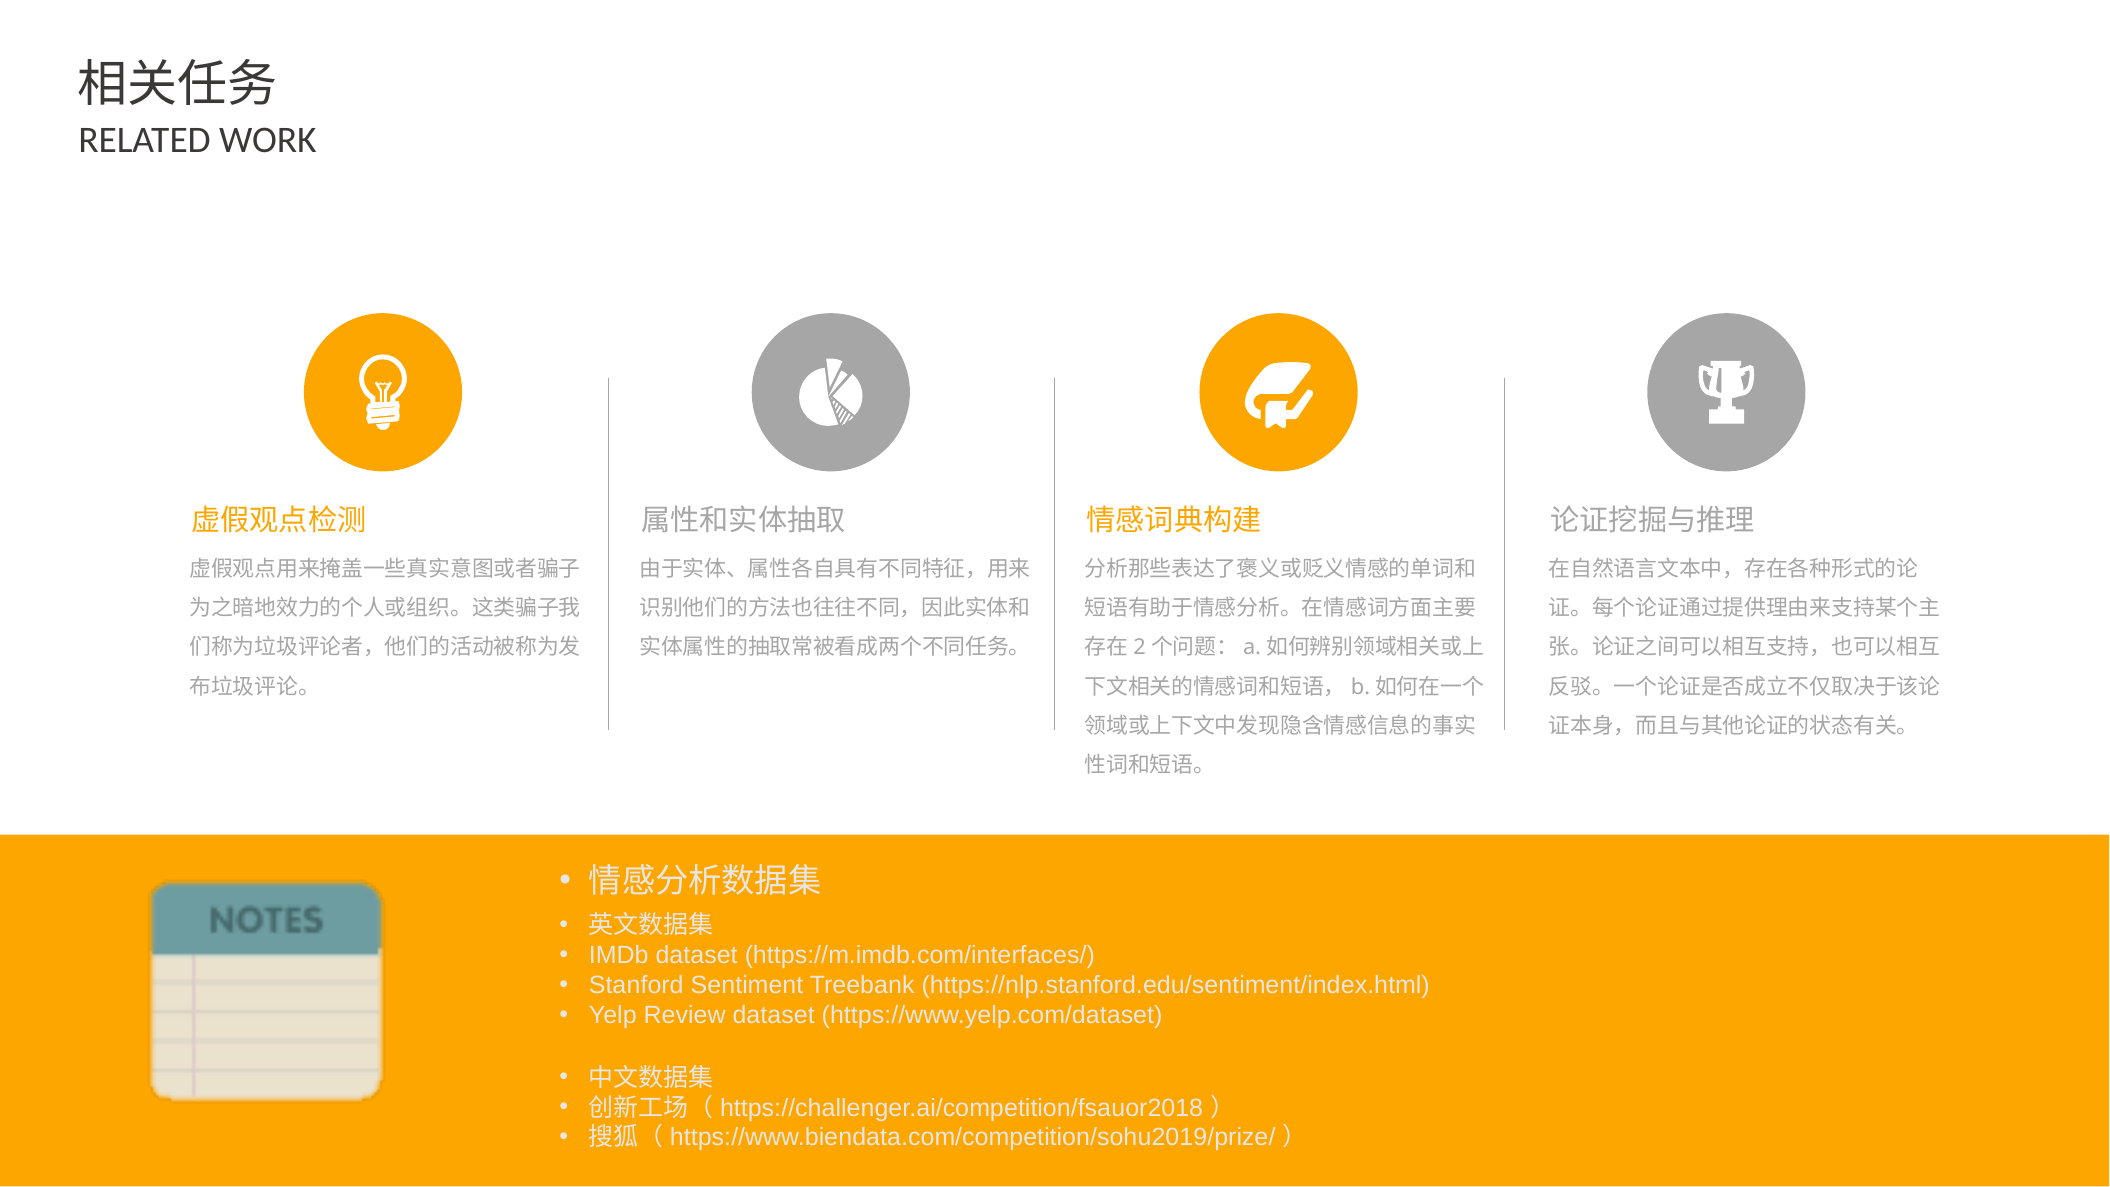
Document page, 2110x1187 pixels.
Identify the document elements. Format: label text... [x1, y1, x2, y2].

text_box 虚假观点用来掩盖一些真实意图或者骗子为之暗地效力的个人或组织。这类骗子我们称为垃圾评论者，他们的活动被称为发布垃圾评论。 [175, 534, 608, 706]
text_box 由于实体、属性各自具有不同特征，用来识别他们的方法也往往不同，因此实体和实体属性的抽取常被看成两个不同任务。 [625, 534, 1054, 667]
text_box 相关任务 [62, 43, 295, 107]
text_box [0, 834, 2110, 1187]
picture [94, 838, 463, 1187]
text_box 情感词典构建 [1070, 486, 1470, 545]
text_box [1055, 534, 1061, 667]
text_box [544, 851, 2026, 1187]
text_box 分析那些表达了褒义或贬义情感的单词和短语有助于情感分析。在情感词方面主要存在2个问题：a.如何辨别领域相关或上下文相关的情感词和短语，b.如何在一个领域或上下文中发现隐含情感信息的事实性词和短语。 [1070, 534, 1506, 785]
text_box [1647, 313, 1806, 472]
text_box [751, 313, 910, 472]
text_box 论证挖掘与推理 [1534, 486, 1934, 545]
text_box 虚假观点检测 [175, 486, 574, 545]
text_box 在自然语言文本中，存在各种形式的论证。每个论证通过提供理由来支持某个主张。论证之间可以相互支持，也可以相互反驳。一个论证是否成立不仅取决于该论证本身，而且与其他论证的状态有关。 [1534, 534, 1970, 745]
text_box RELATED WORK [62, 107, 333, 169]
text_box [303, 313, 463, 472]
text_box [1199, 313, 1358, 472]
text_box 属性和实体抽取 [625, 486, 1024, 545]
